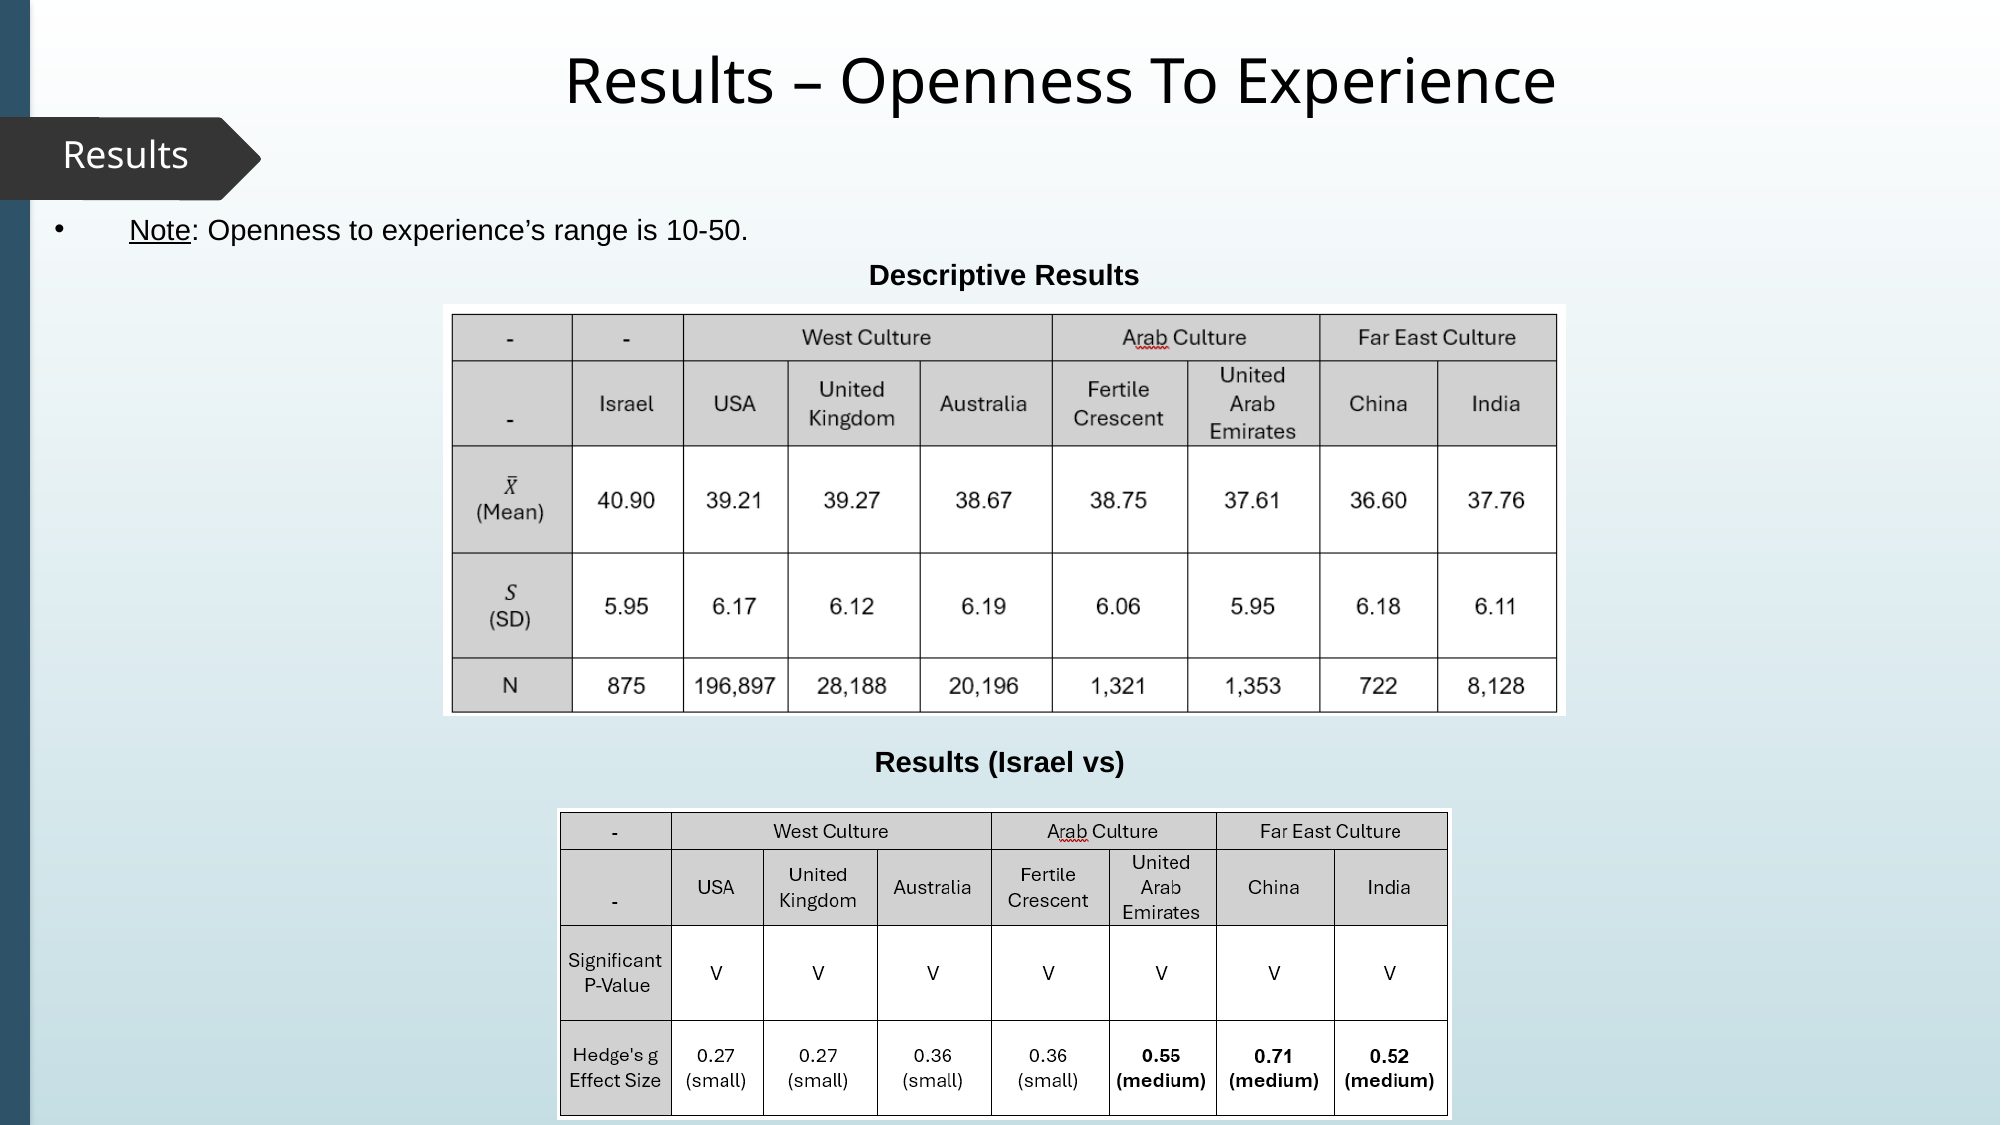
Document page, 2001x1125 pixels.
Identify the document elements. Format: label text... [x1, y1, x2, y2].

text_box Results – Openness To Experience [163, 34, 1961, 124]
picture [557, 808, 1452, 1120]
text_box Results [47, 123, 205, 184]
text_box Note: Openness to experience’s range is 10-50. [39, 203, 1970, 304]
text_box Results (Israel vs) [500, 736, 1500, 787]
text_box Descriptive Results [504, 248, 1505, 299]
picture [443, 304, 1566, 716]
